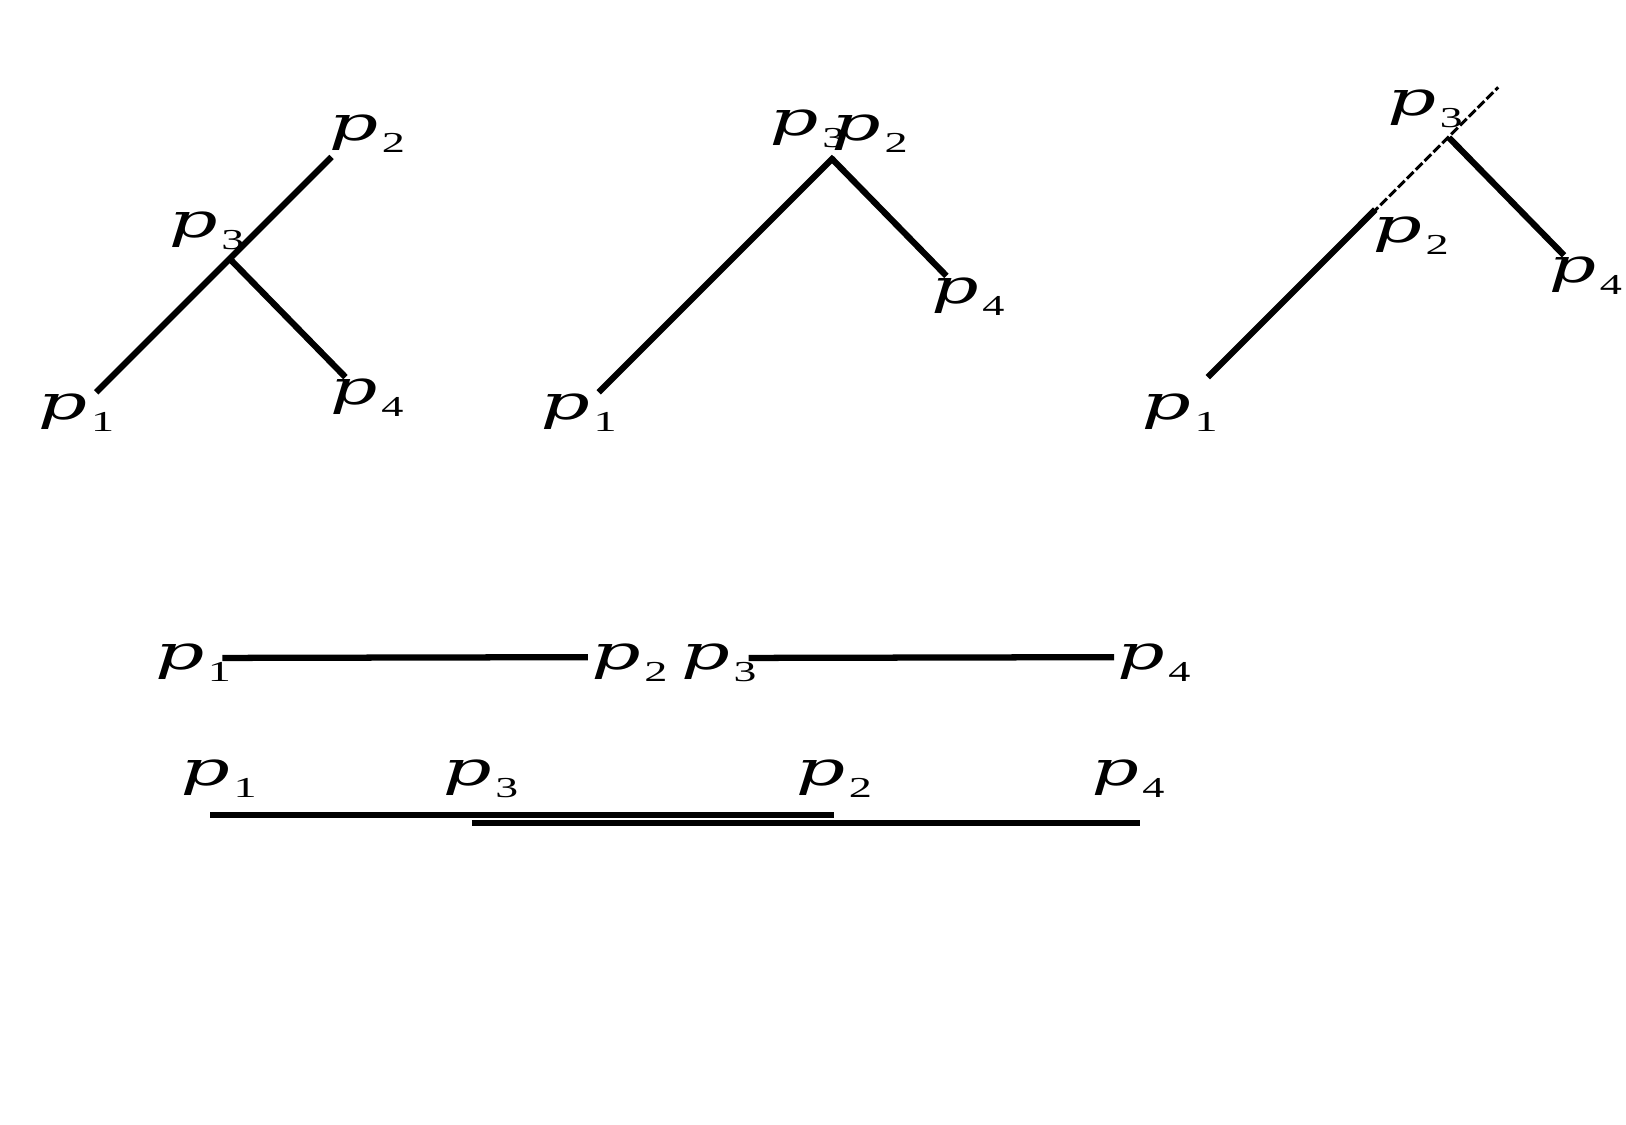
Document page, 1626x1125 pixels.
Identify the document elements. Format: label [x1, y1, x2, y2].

text_box [180, 743, 1168, 824]
text_box [1141, 72, 1625, 438]
text_box [540, 93, 1008, 438]
text_box [37, 98, 407, 438]
text_box [154, 626, 1194, 688]
